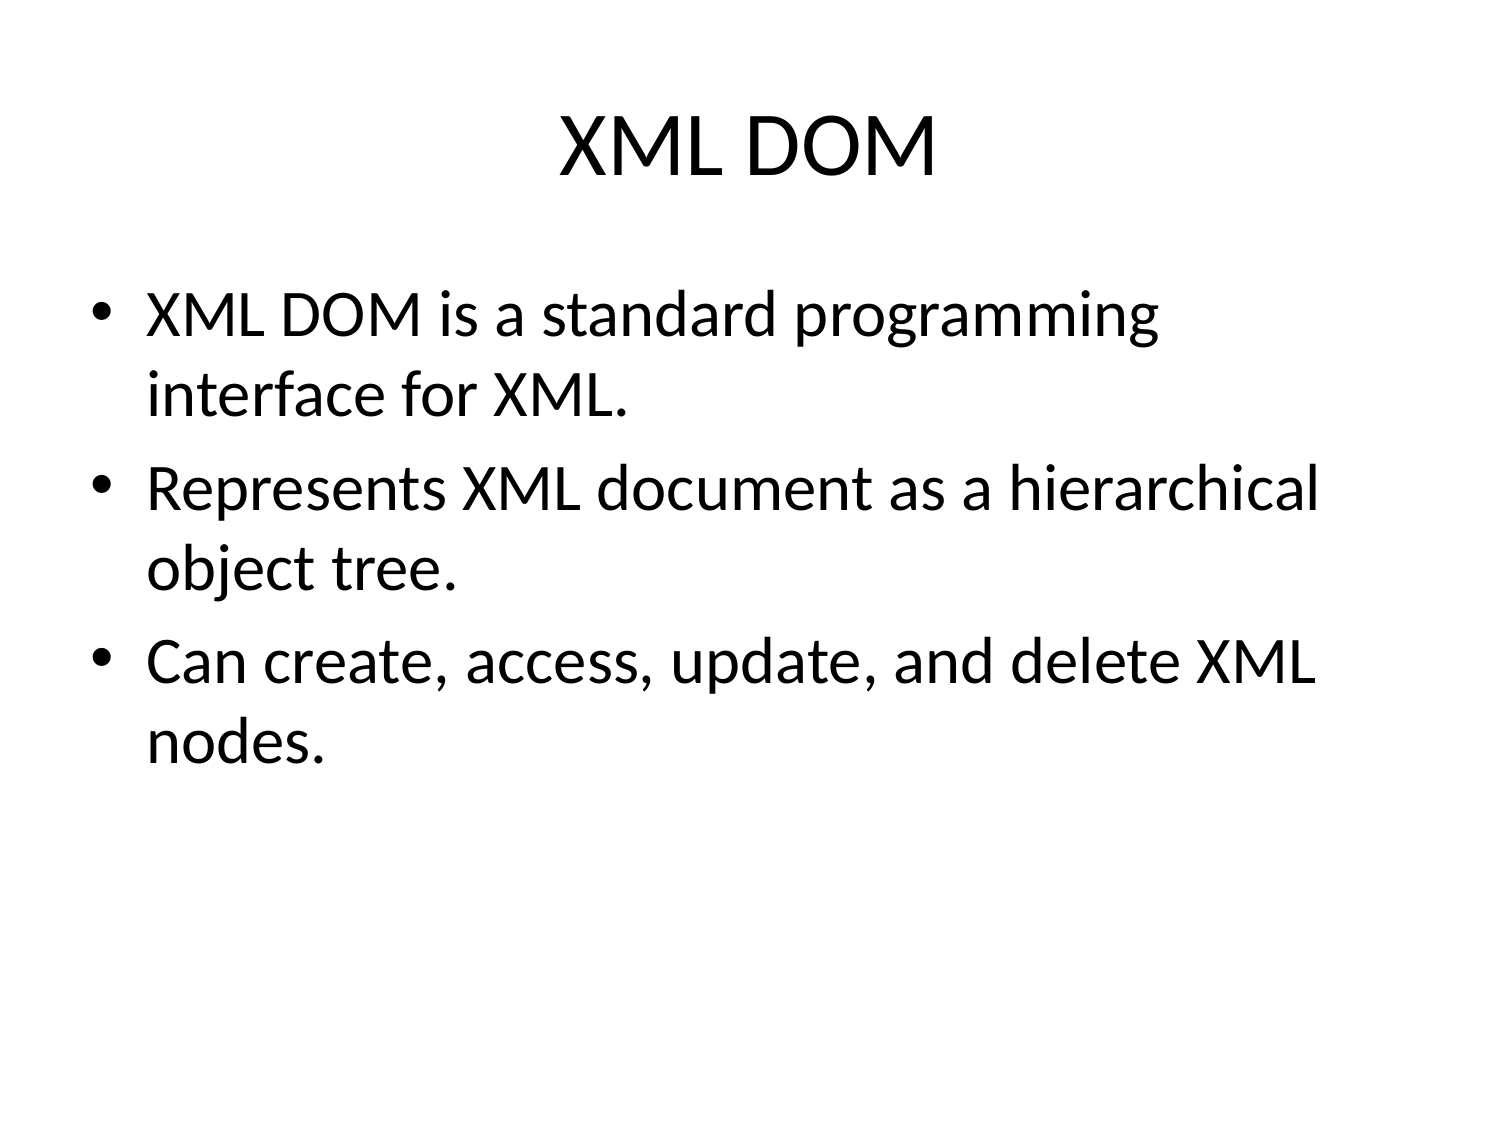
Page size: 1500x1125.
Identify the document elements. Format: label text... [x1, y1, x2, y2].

list XML DOM is a standard programming interface for XML. Represents XML document as a hierarchical object tree. Can create, access, update, and delete XML nodes. [75, 262, 1425, 1005]
title XML DOM [75, 45, 1425, 233]
